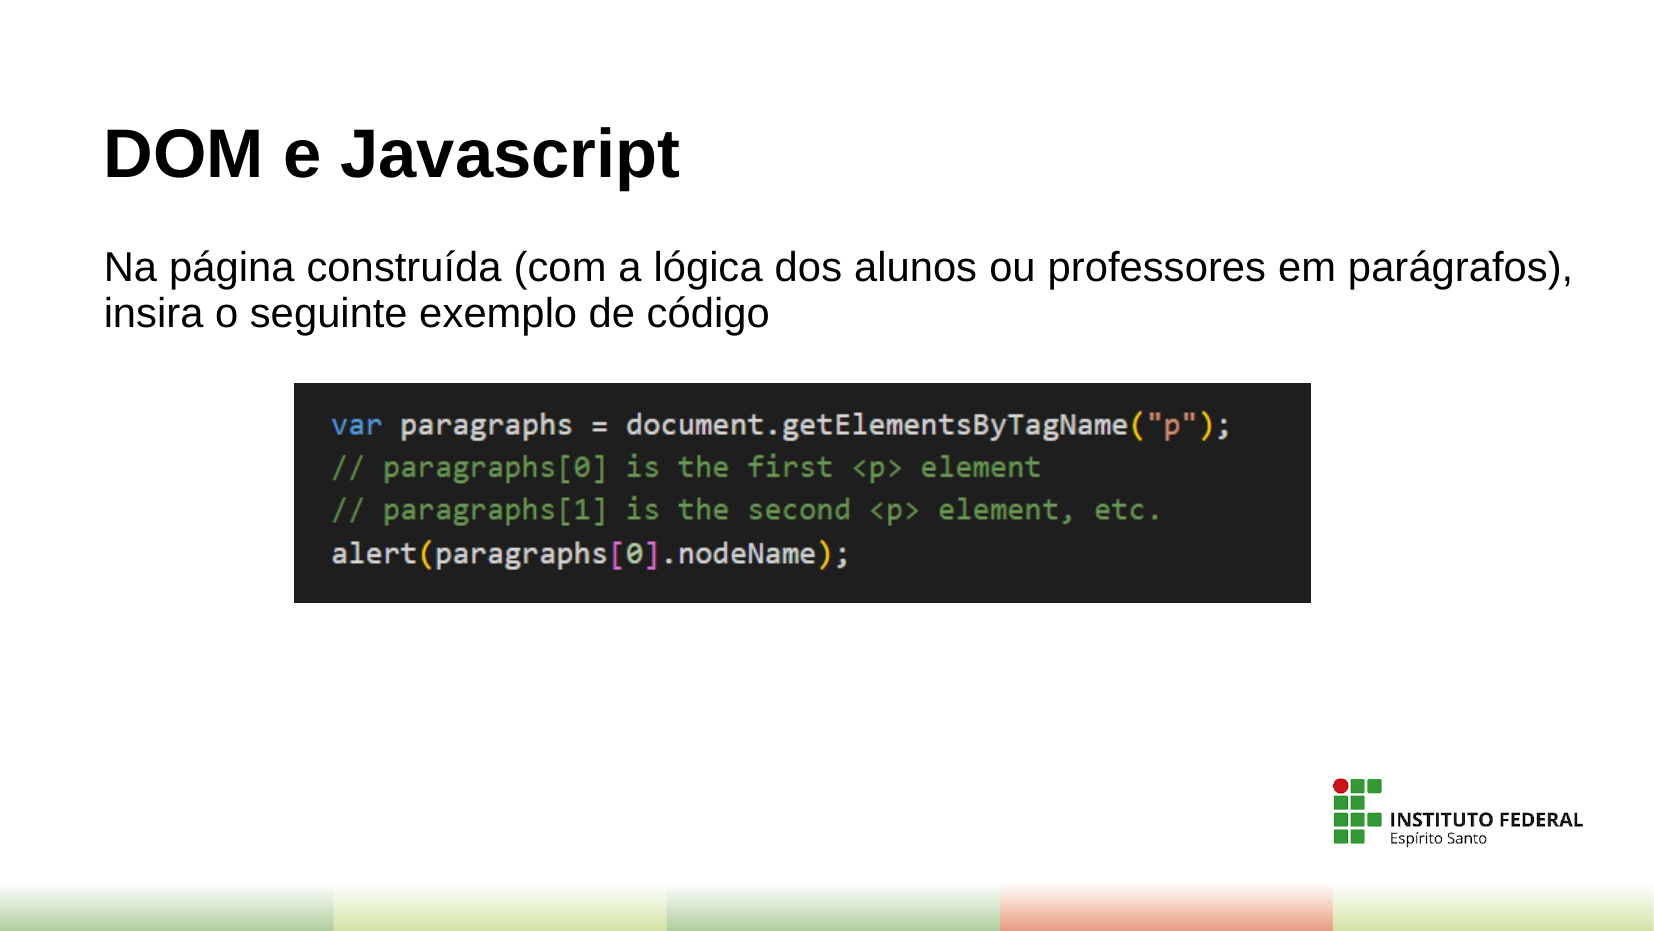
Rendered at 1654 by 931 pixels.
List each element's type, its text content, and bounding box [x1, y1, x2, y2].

subtitle Na página construída (com a lógica dos alunos ou professores em parágrafos), insira o seguinte exemplo de código [103, 240, 1575, 764]
title DOM e Javascript [103, 34, 1560, 240]
picture [0, 0, 1654, 931]
